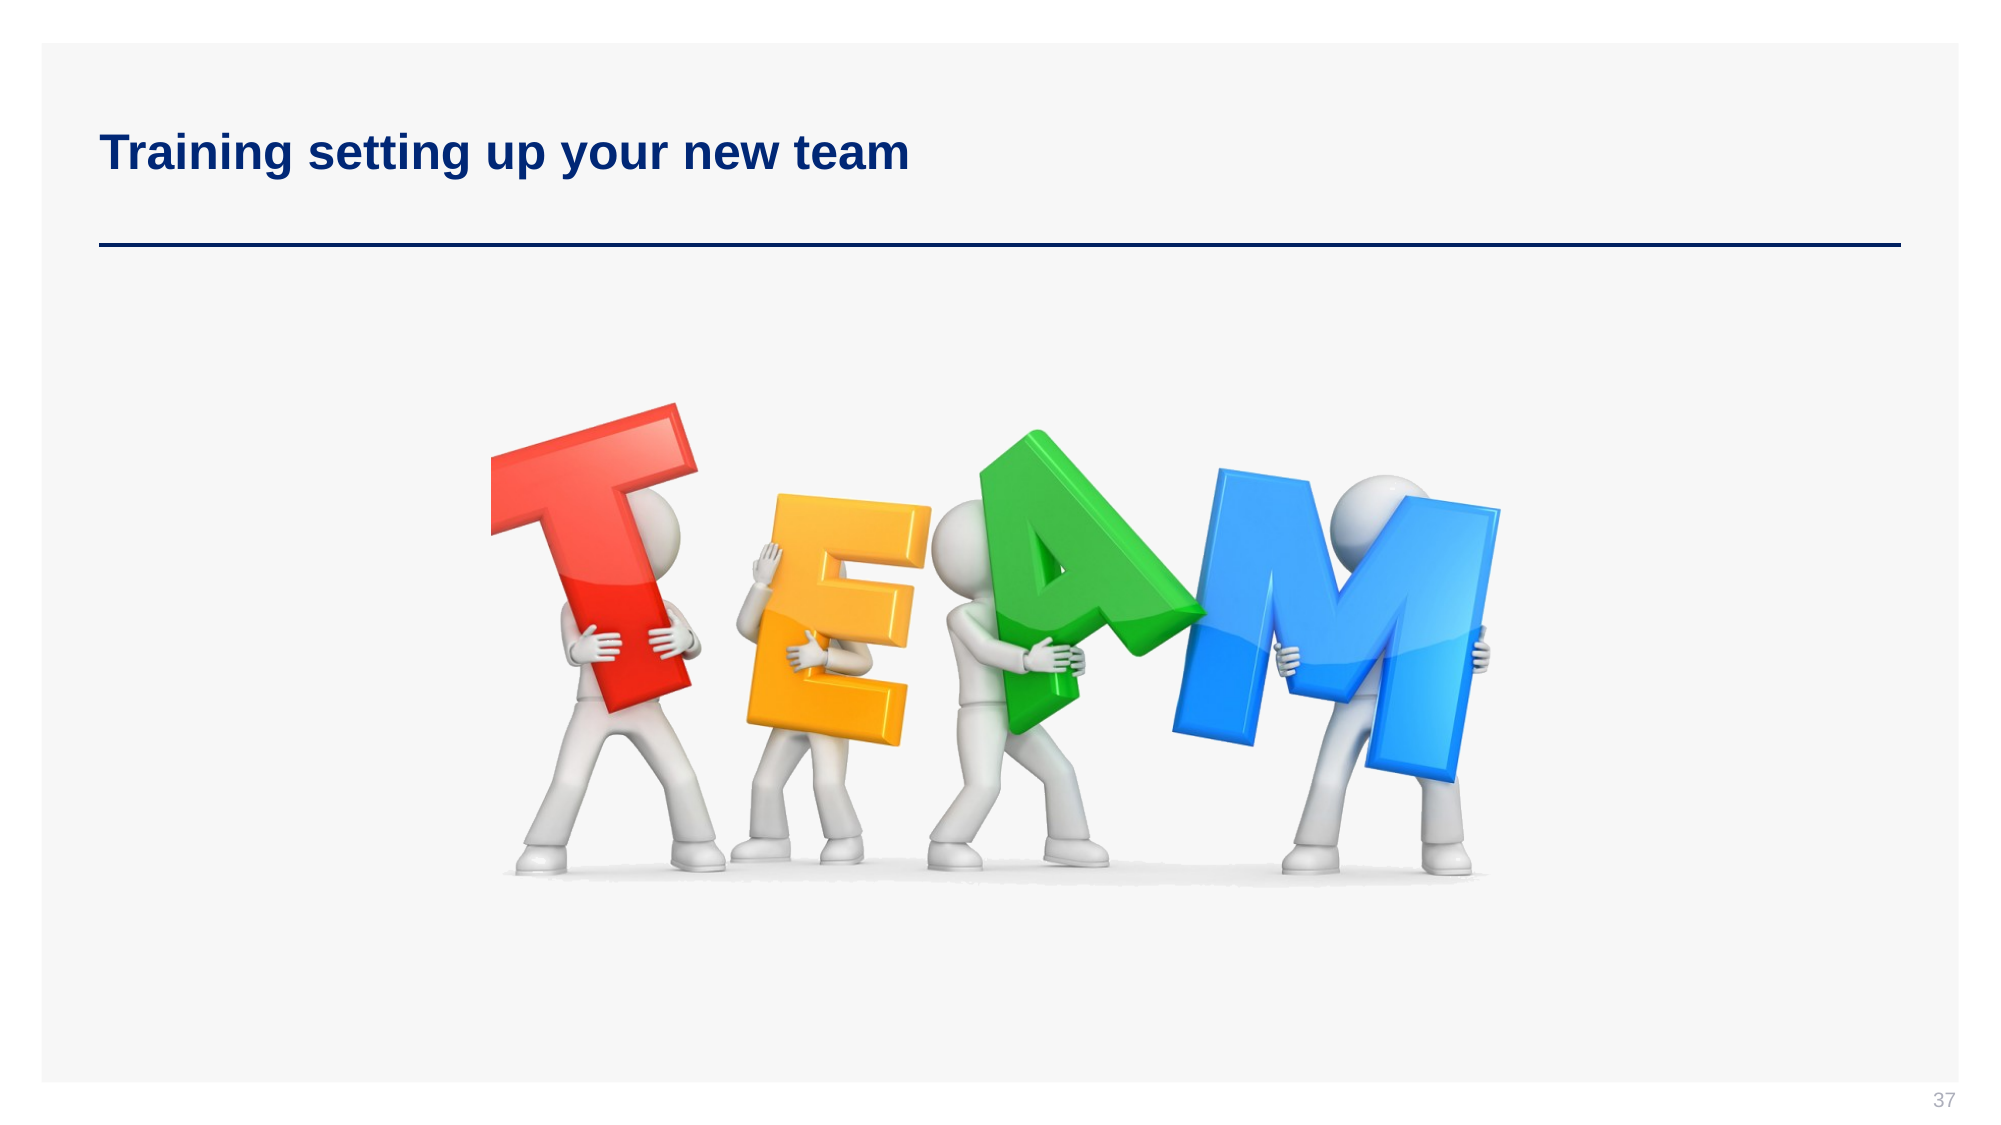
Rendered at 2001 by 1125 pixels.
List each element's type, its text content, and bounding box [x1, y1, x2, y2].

picture [491, 386, 1509, 895]
title Training setting up your new team [84, 59, 1901, 239]
slide_number 37 [1506, 1088, 1957, 1119]
